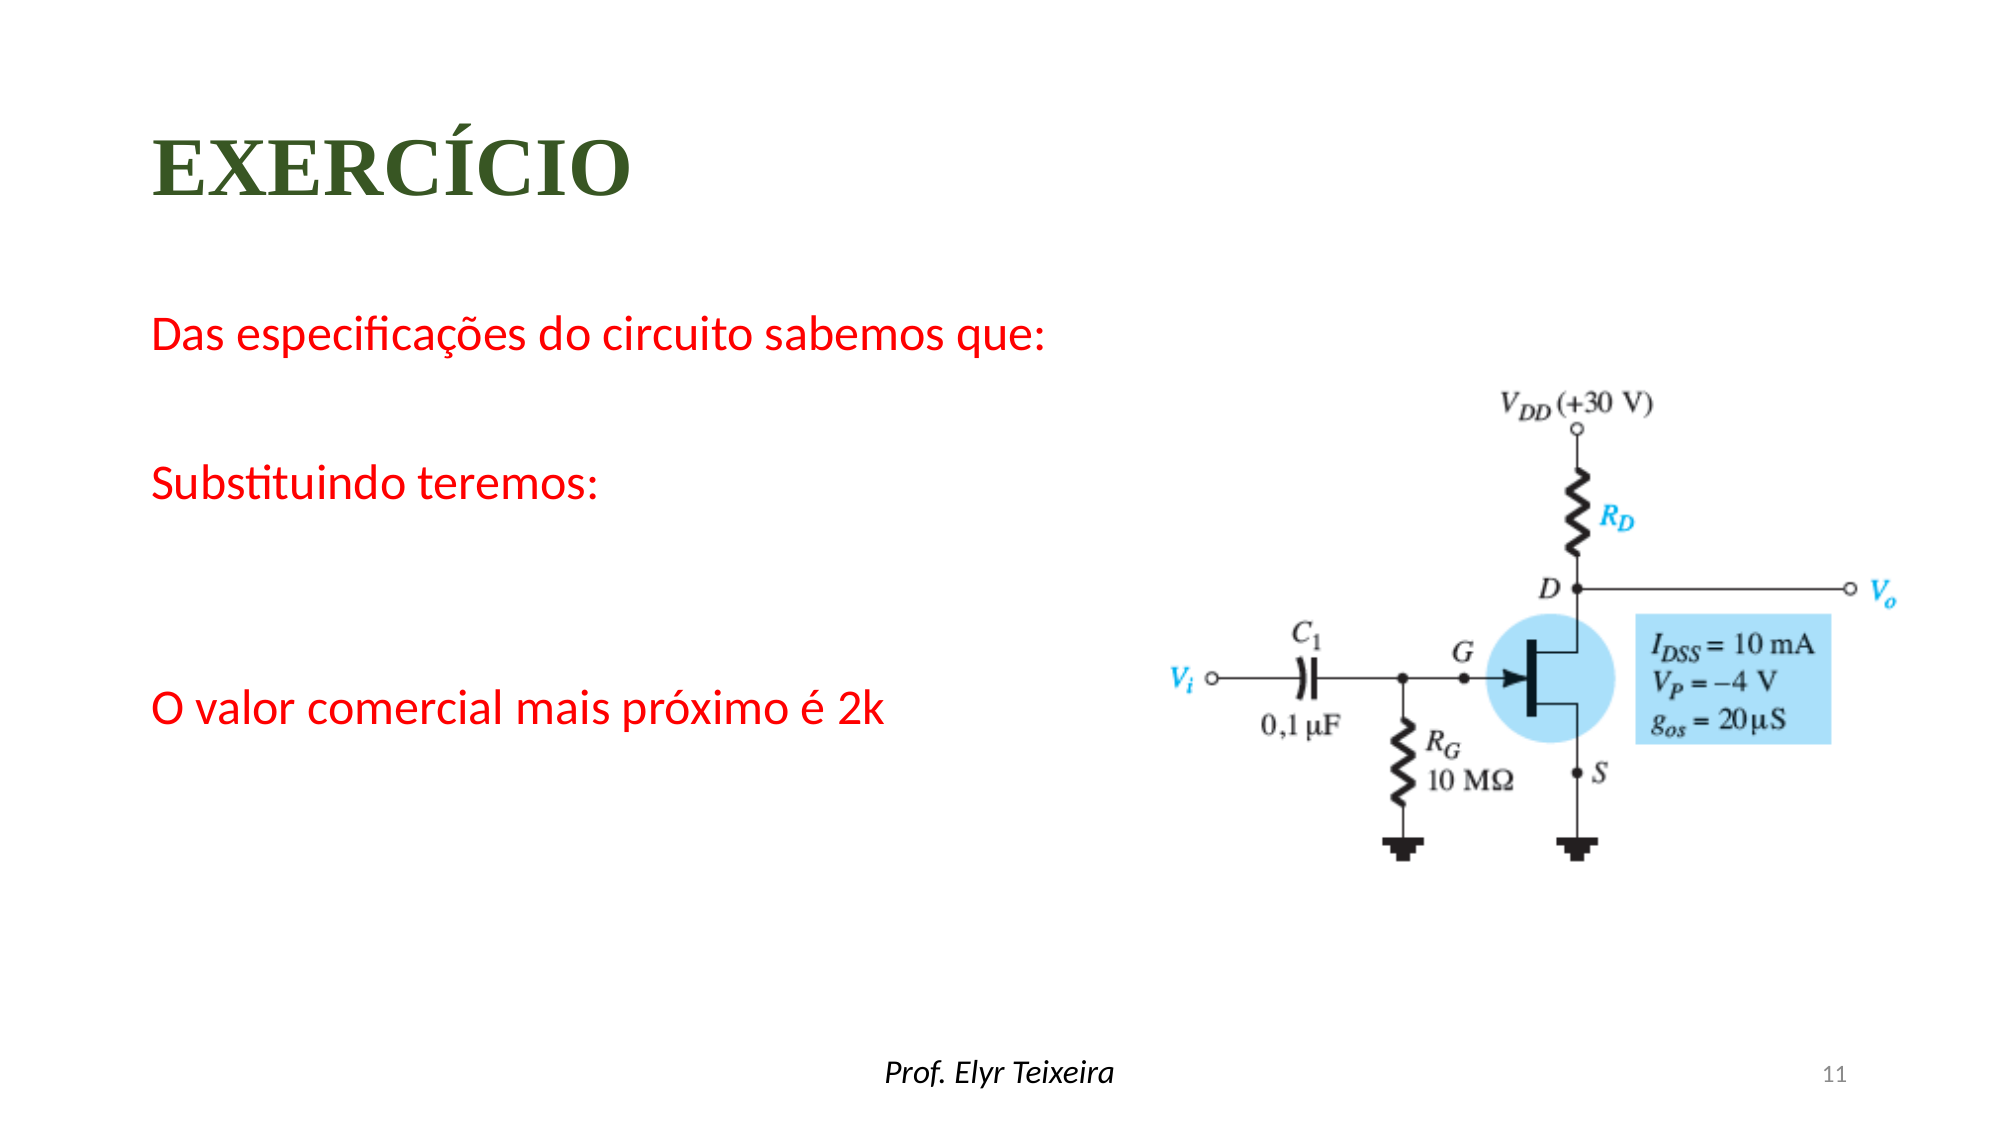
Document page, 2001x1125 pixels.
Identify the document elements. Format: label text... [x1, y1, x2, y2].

slide_number 11 [1412, 1042, 1863, 1103]
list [1100, 369, 2000, 876]
title Exercício [137, 59, 2000, 278]
footer Prof. Elyr Teixeira [662, 1042, 1338, 1103]
